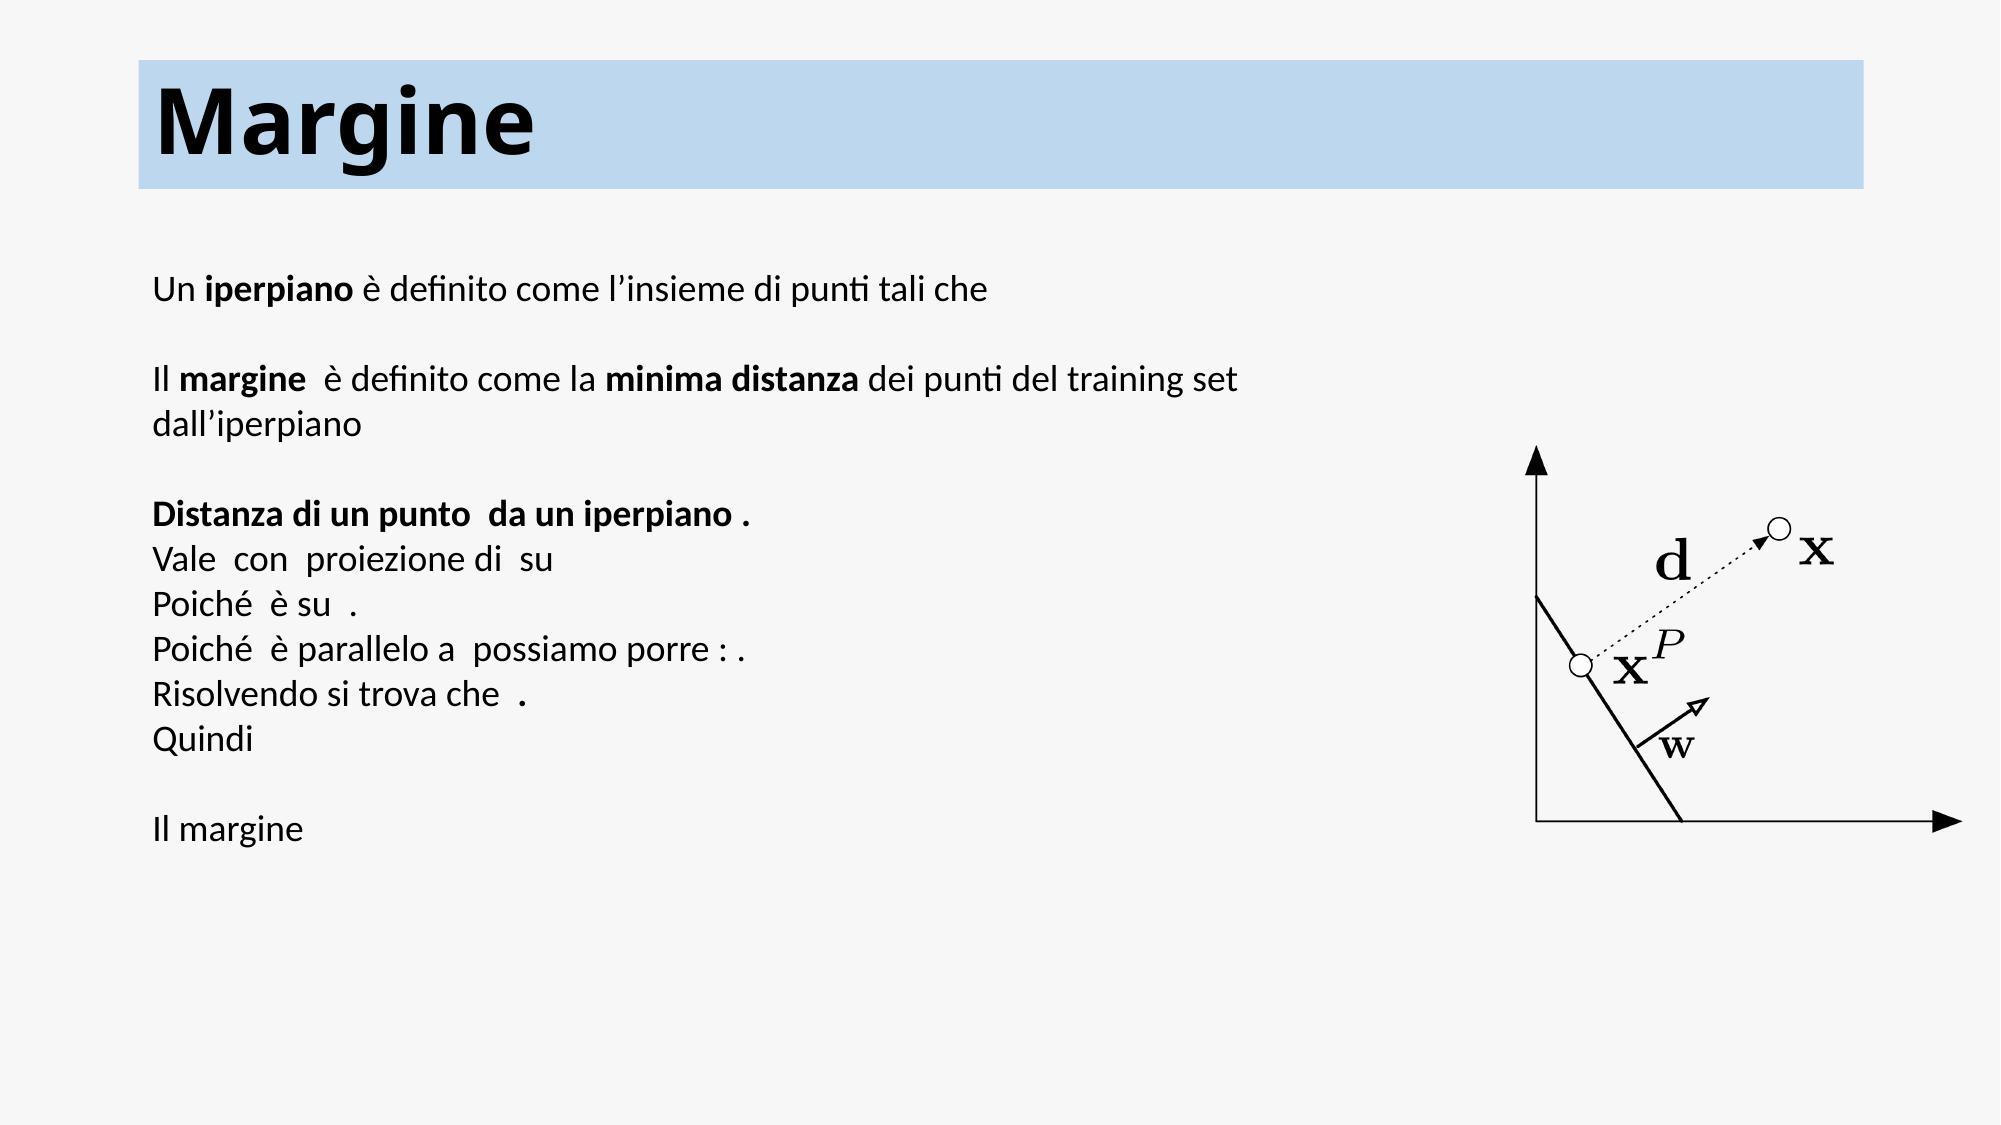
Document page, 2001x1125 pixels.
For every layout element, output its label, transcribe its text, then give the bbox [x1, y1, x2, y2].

picture [1493, 407, 2000, 864]
title Margine [138, 60, 1864, 189]
